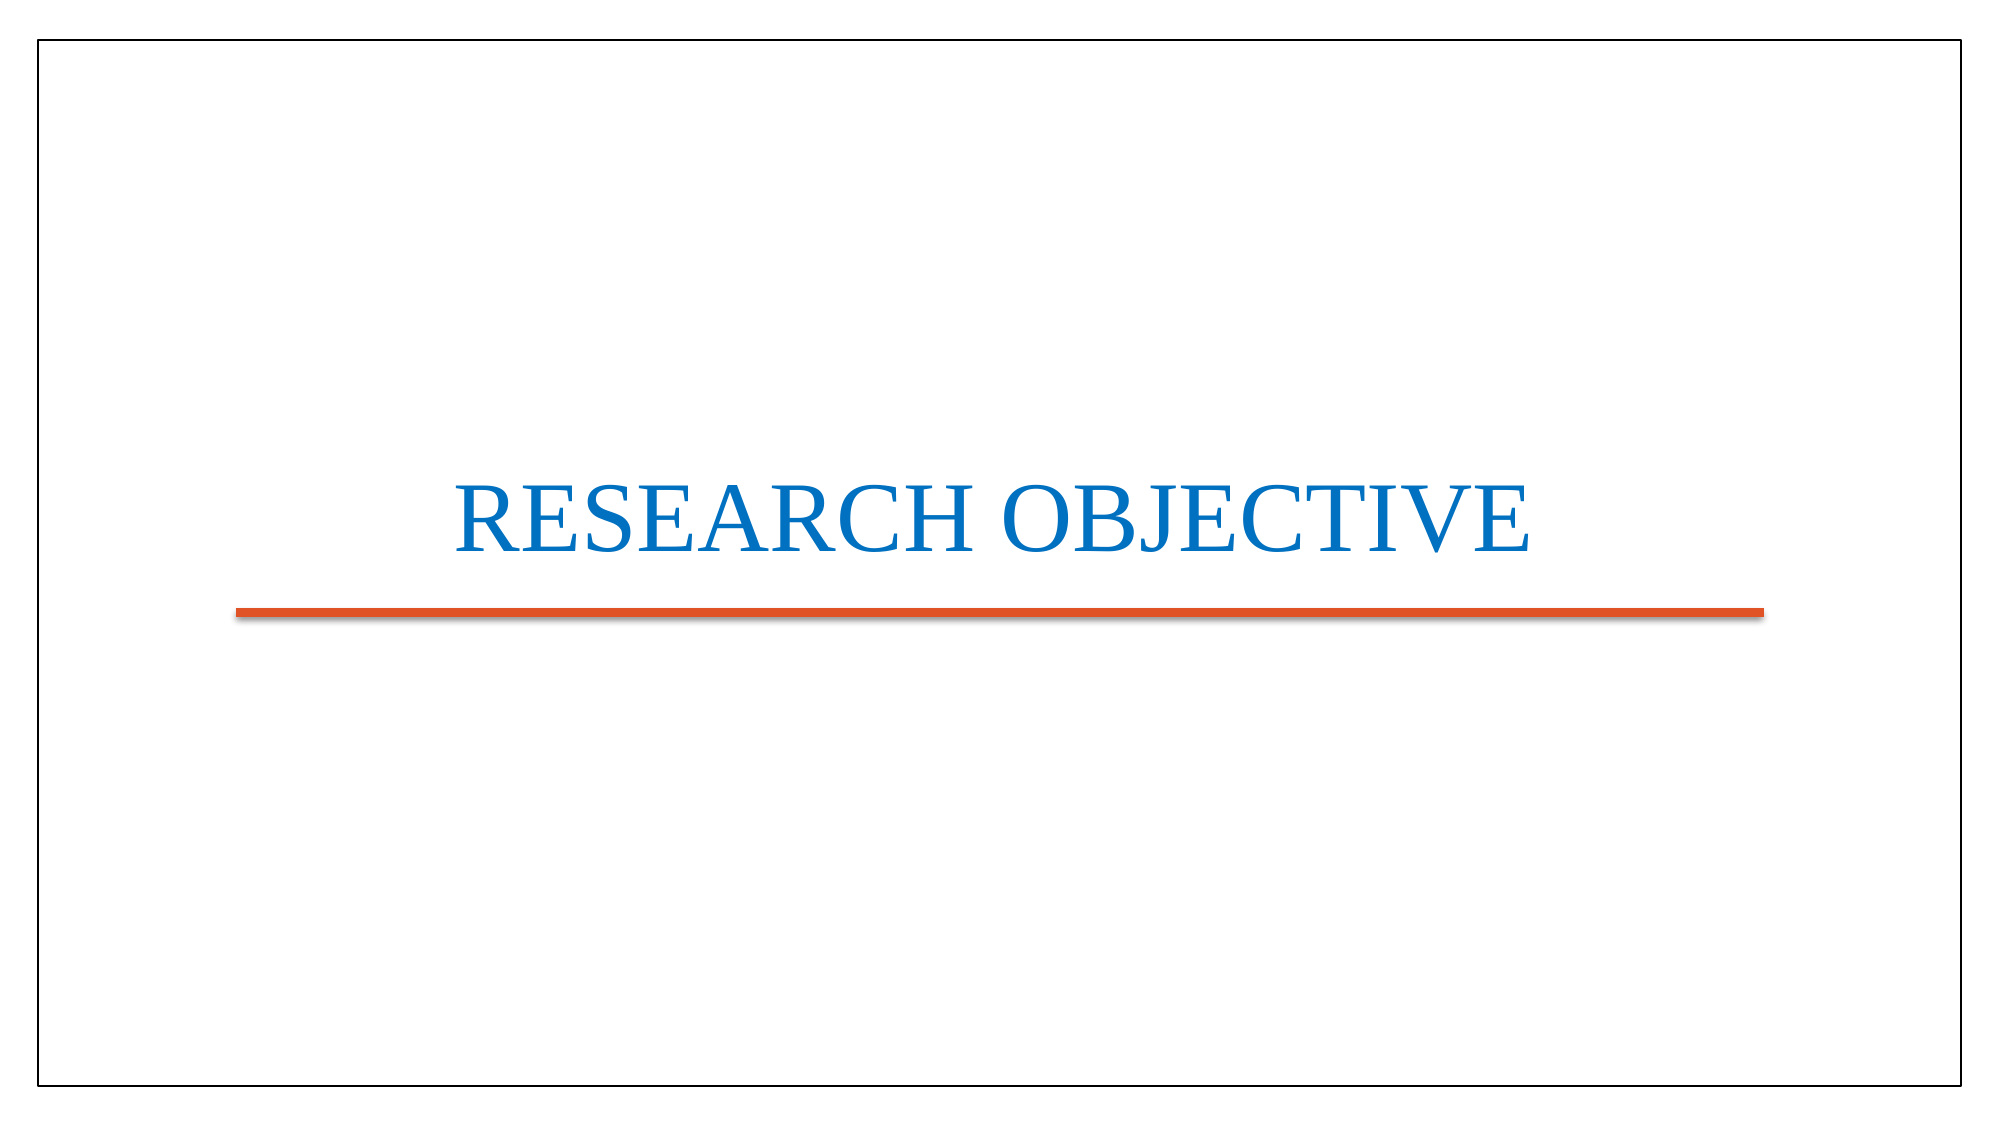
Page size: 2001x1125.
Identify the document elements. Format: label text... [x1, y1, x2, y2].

text_box RESEARCH OBJECTIVE [439, 444, 1787, 579]
